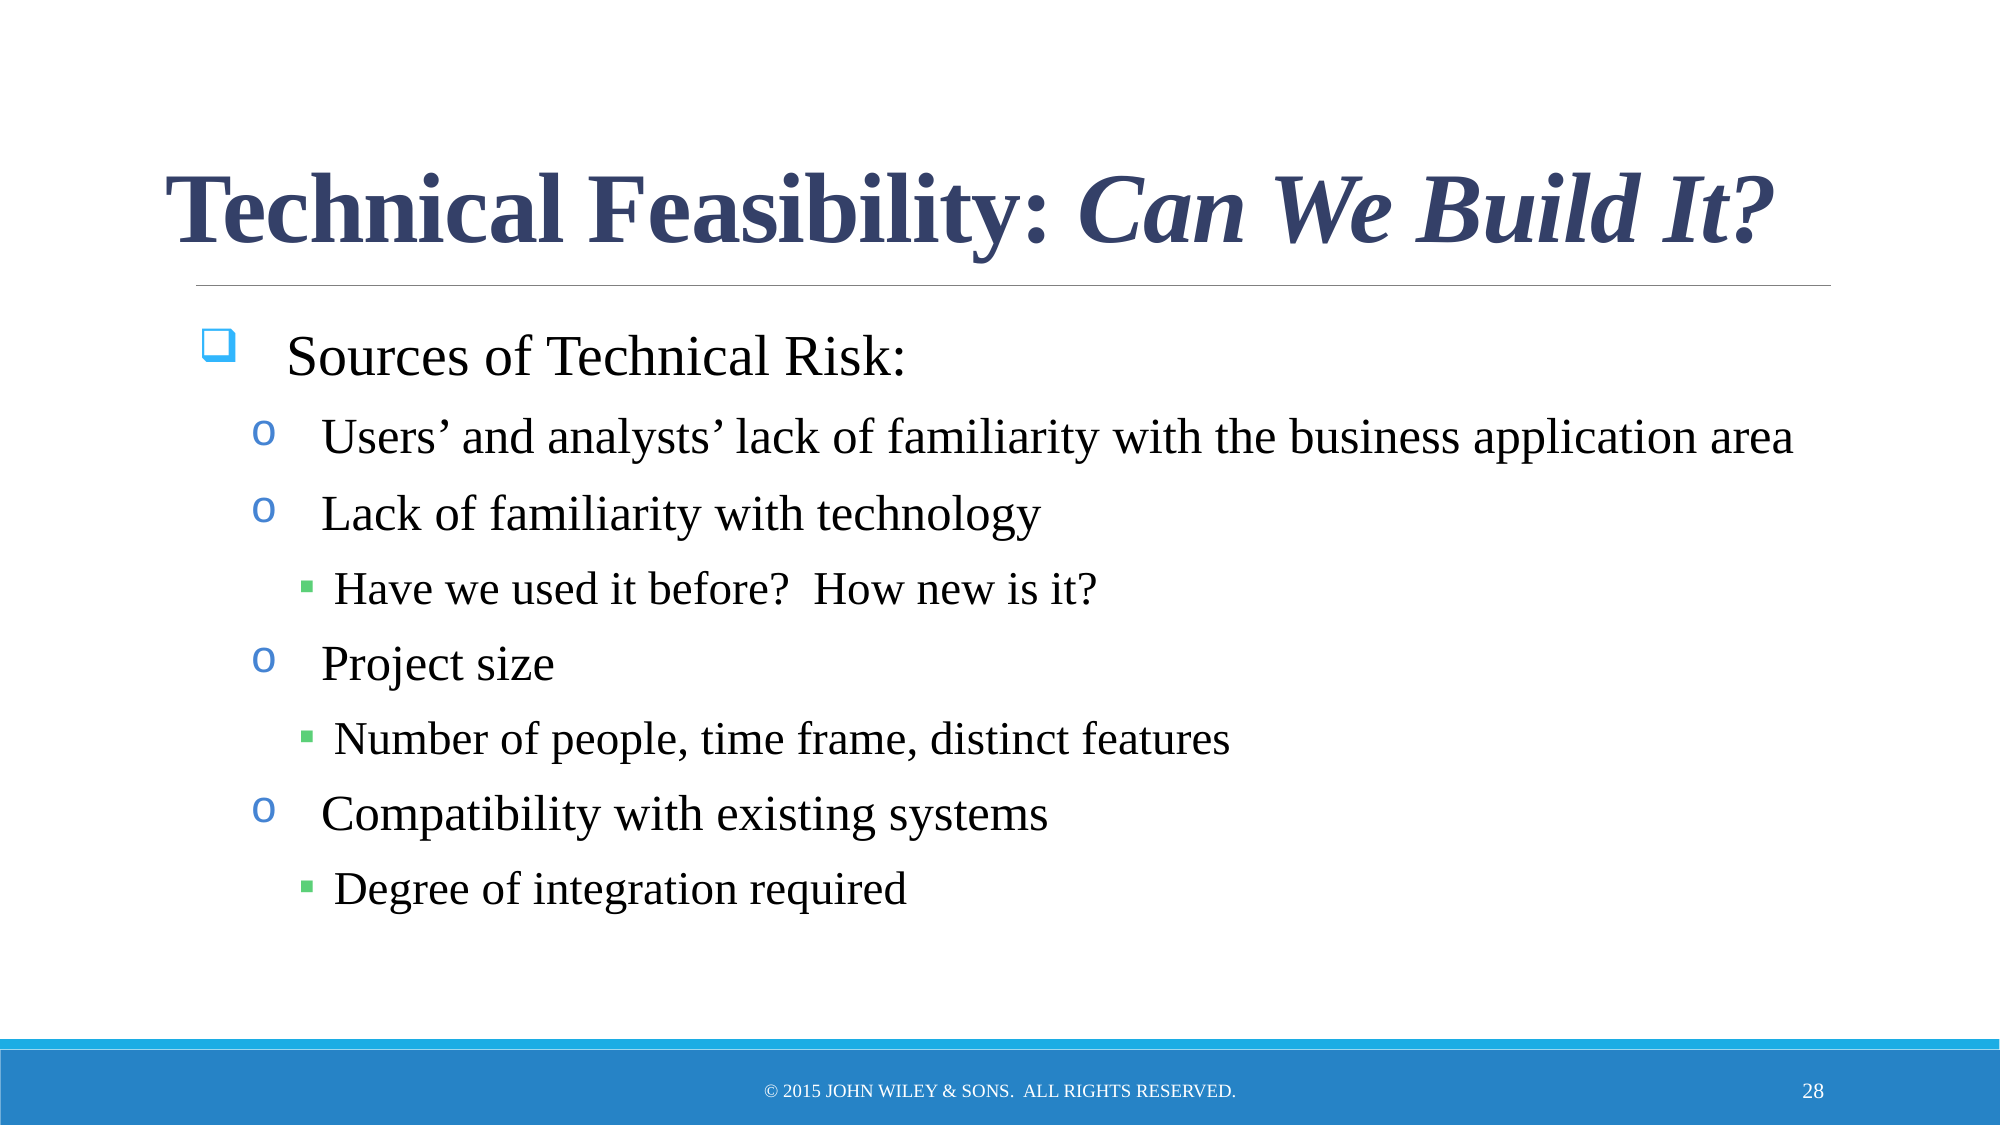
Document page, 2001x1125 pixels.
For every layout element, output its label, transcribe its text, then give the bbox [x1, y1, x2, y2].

footer © 2015 John Wiley & Sons. All Rights Reserved. [604, 1059, 1396, 1120]
slide_number 28 [1624, 1059, 1840, 1120]
list Sources of Technical Risk: Users’ and analysts’ lack of familiarity with the business application area Lack of familiarity with technology Have we used it before? How new is it? Project size Number of people, time frame, distinct features Compatibility with existing systems Degree of integration required [180, 302, 1830, 963]
title Technical Feasibility: Can We Build It? [150, 32, 1801, 271]
